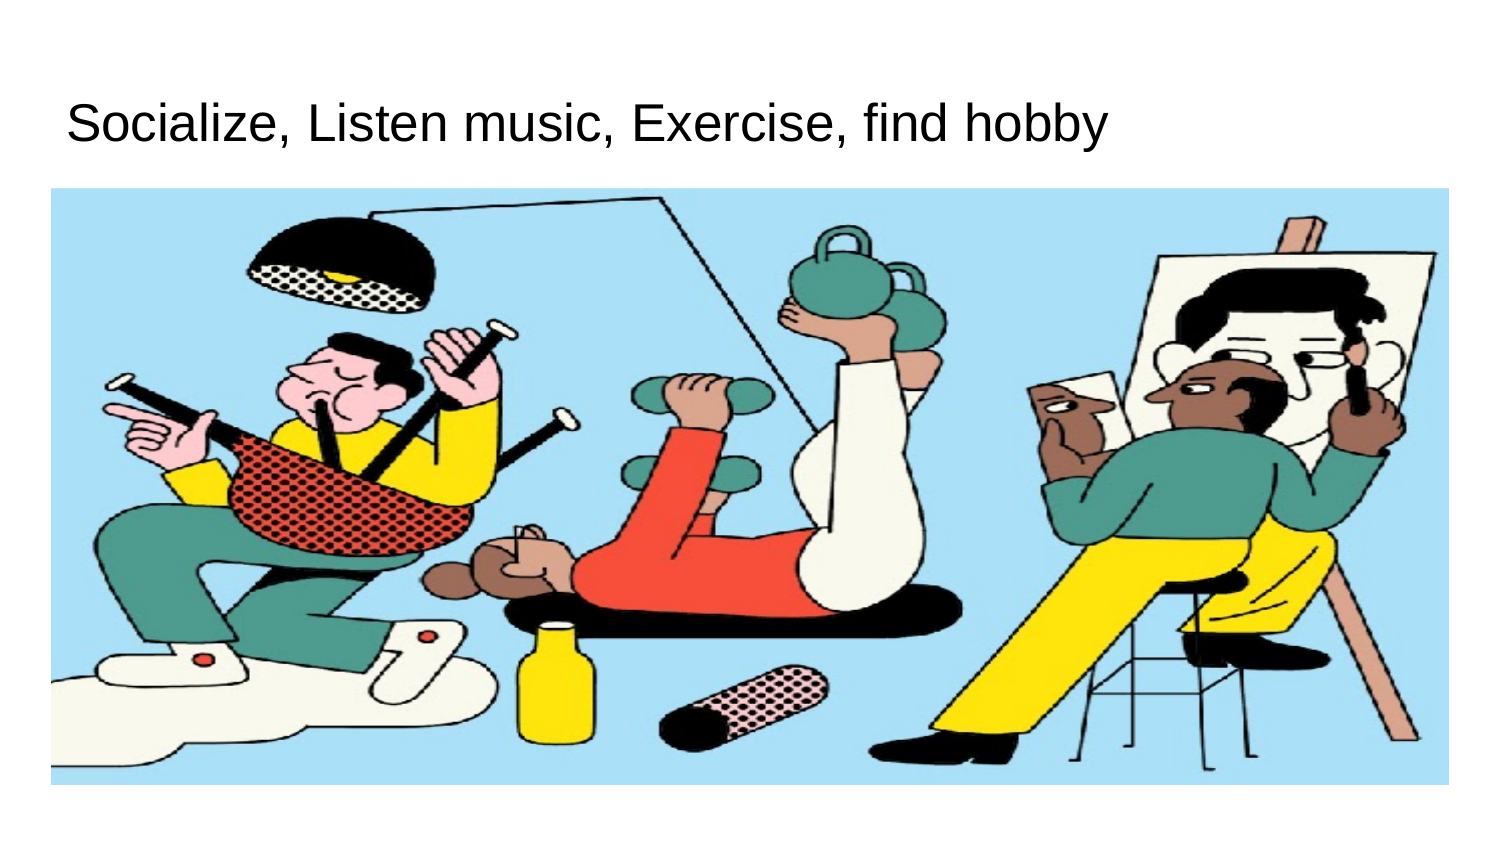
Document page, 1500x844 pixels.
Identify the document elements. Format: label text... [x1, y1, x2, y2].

picture [50, 188, 1450, 785]
title Socialize, Listen music, Exercise, find hobby [51, 72, 1449, 167]
